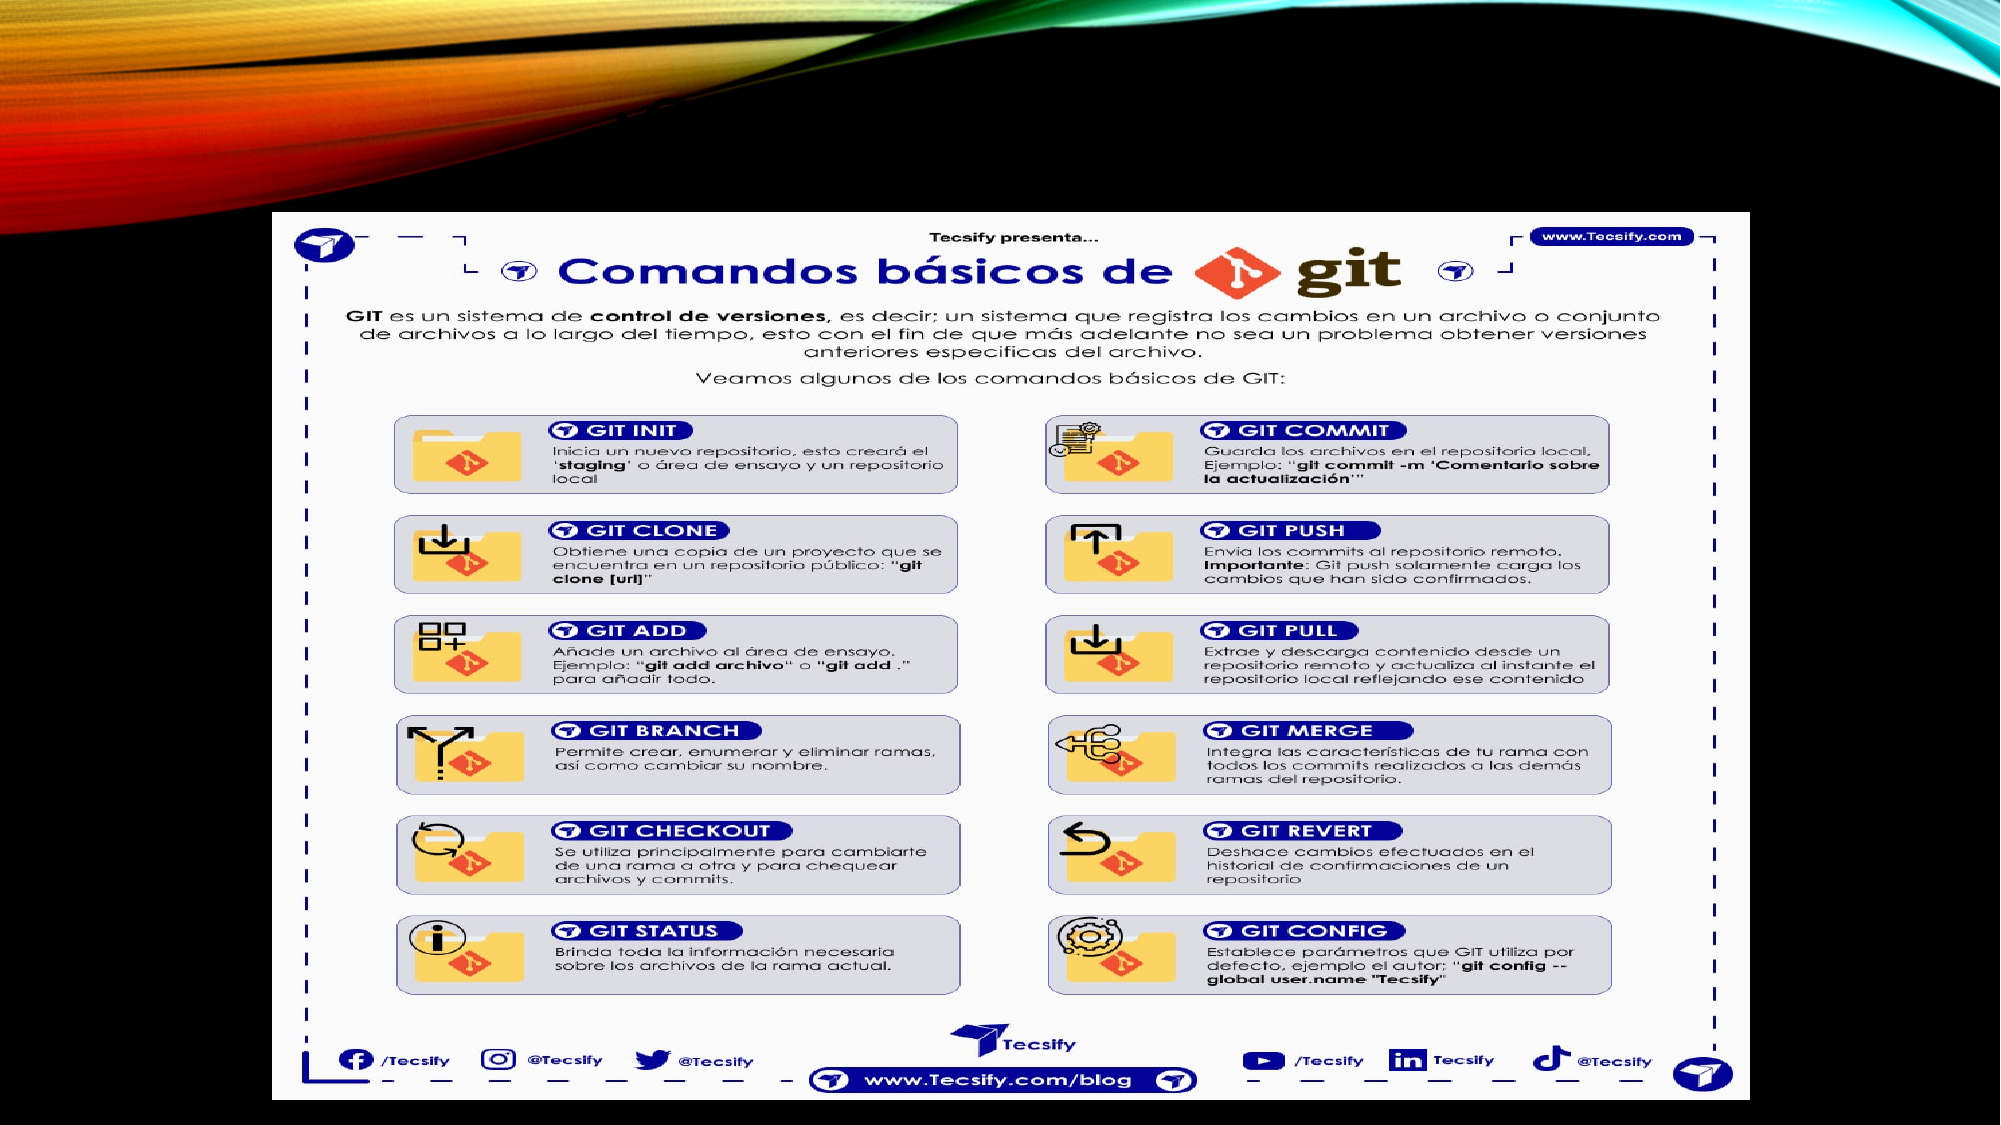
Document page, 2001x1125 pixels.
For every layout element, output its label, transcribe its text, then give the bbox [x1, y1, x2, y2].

picture [0, 0, 2000, 1100]
title ¿comandos git? [249, 25, 1663, 238]
